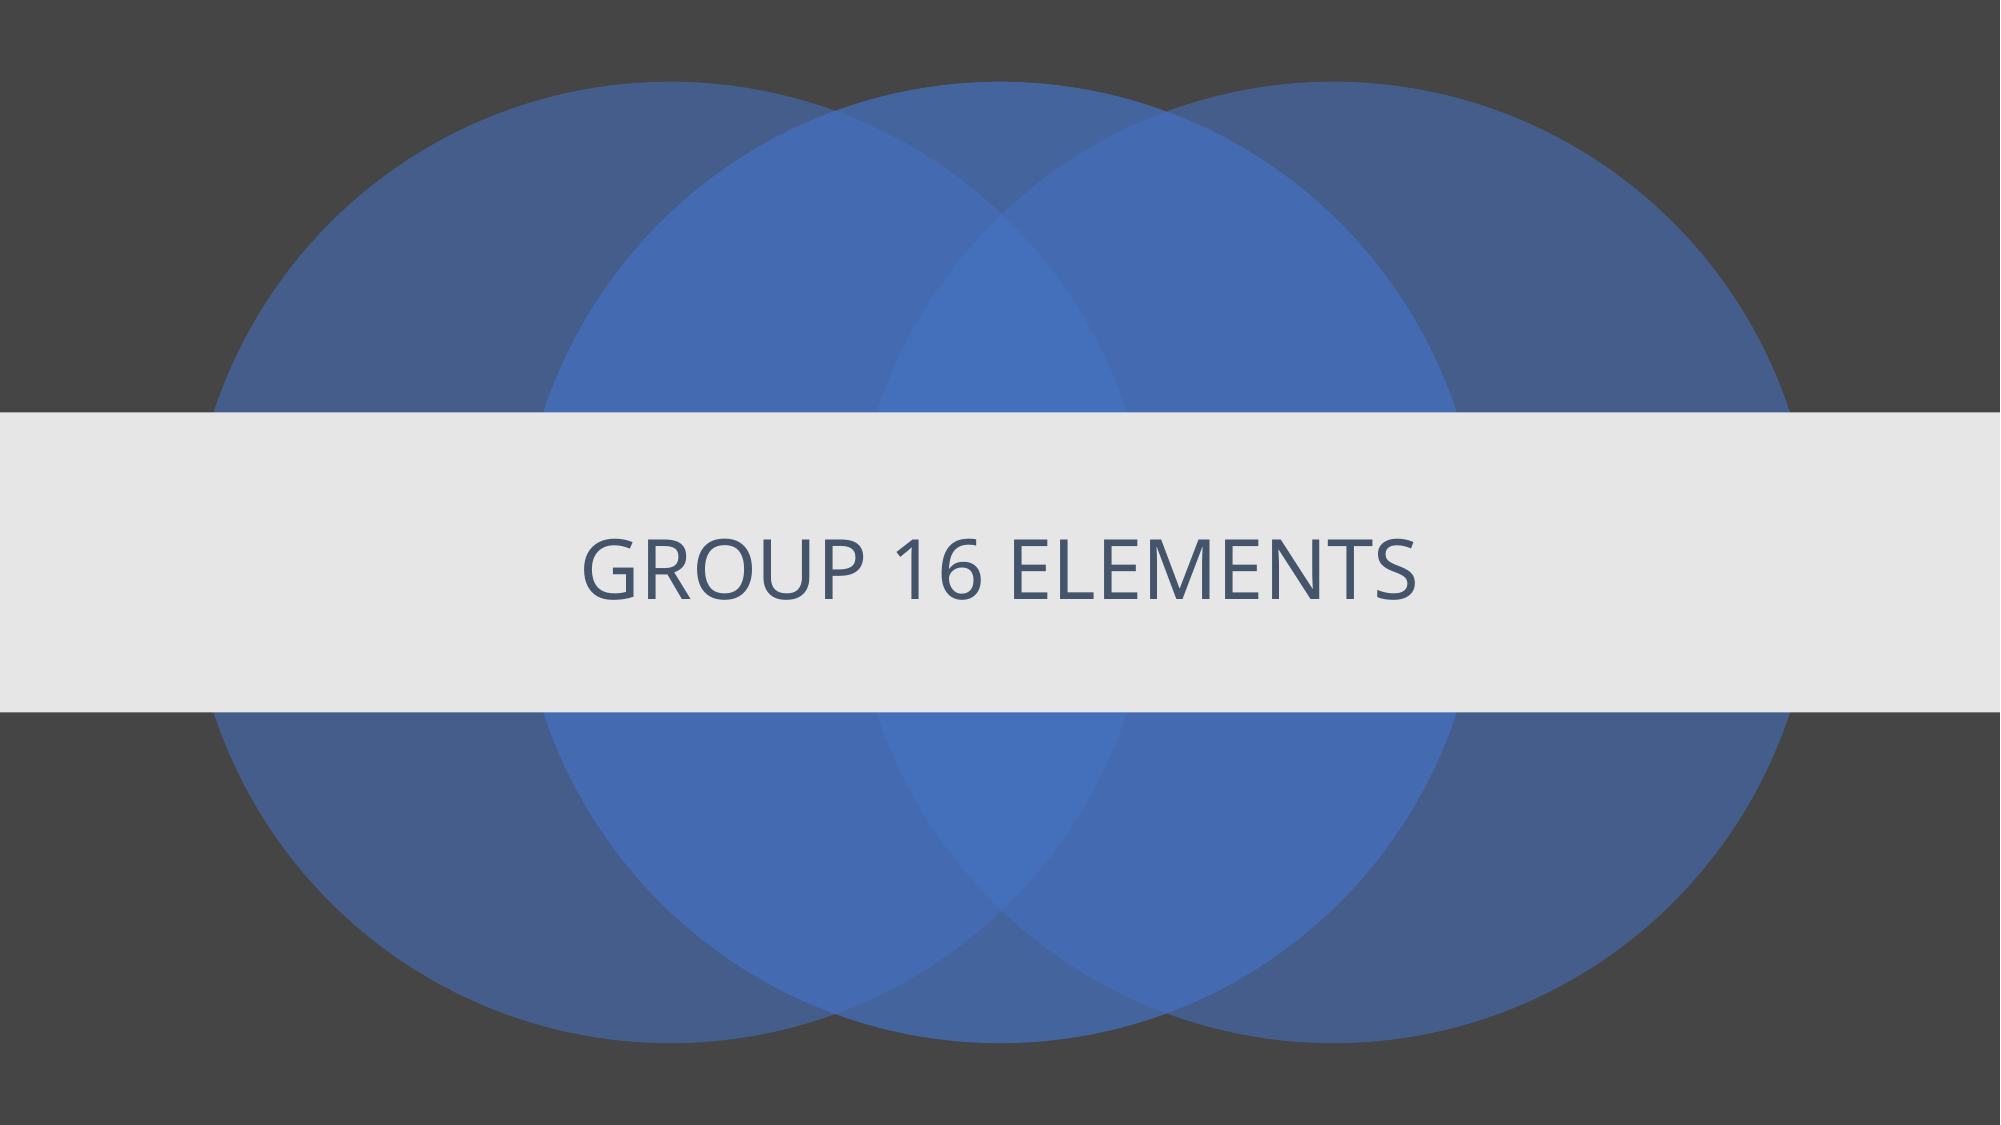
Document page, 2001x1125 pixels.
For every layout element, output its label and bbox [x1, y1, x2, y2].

text_box [189, 81, 1814, 1044]
text_box [1814, 411, 2000, 713]
text_box [0, 411, 189, 713]
